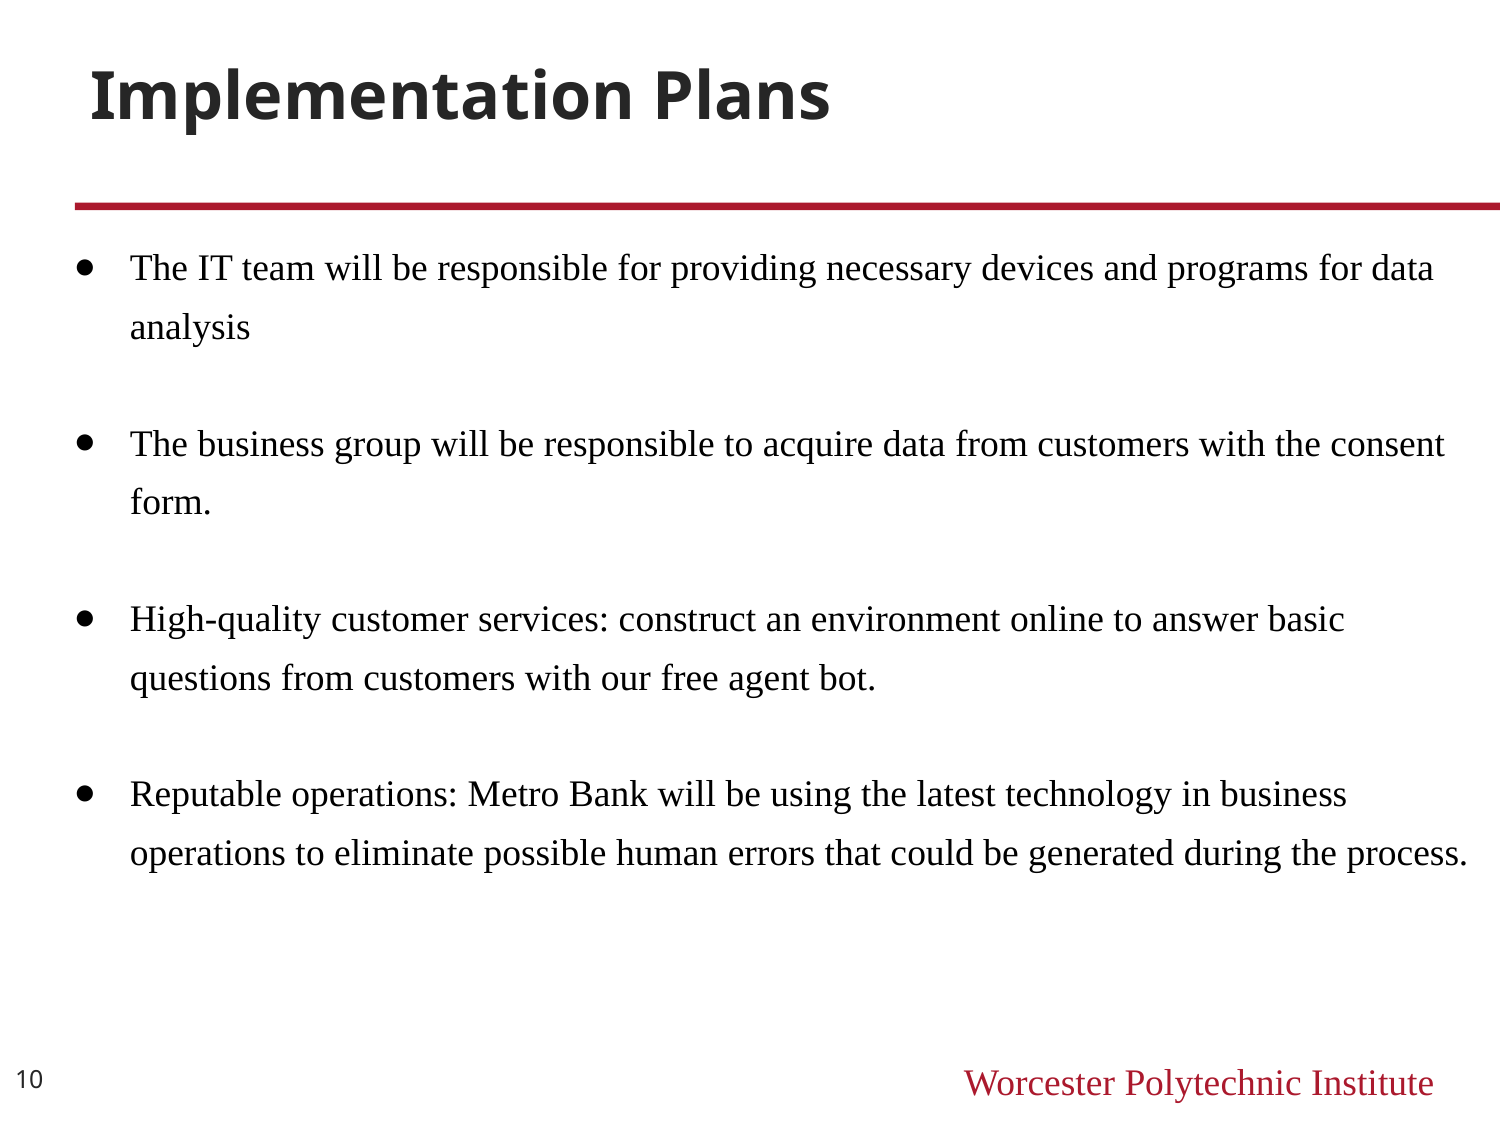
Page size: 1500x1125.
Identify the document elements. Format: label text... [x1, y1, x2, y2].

slide_number ‹#› [0, 1047, 75, 1113]
title Implementation Plans [75, 42, 1425, 141]
text_box The IT team will be responsible for providing necessary devices and programs for data analysis The business group will be responsible to acquire data from customers with the consent form. High-quality customer services: construct an environment online to answer basic questions from customers with our free agent bot. Reputable operations: Metro Bank will be using the latest technology in business operations to eliminate possible human errors that could be generated during the process. [39, 214, 1500, 931]
